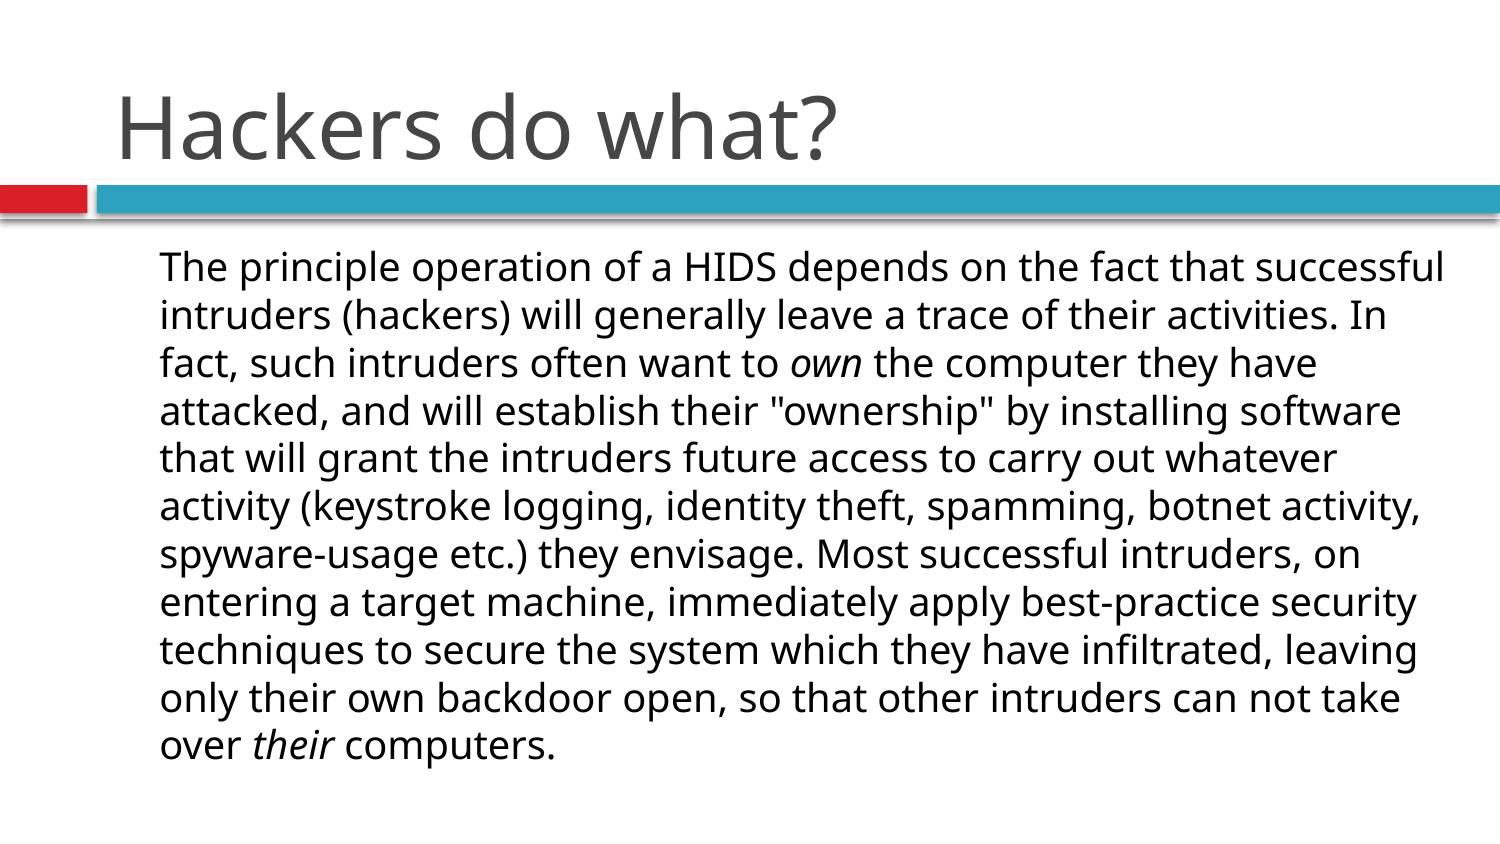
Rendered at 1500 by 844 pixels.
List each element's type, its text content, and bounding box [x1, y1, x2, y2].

list The principle operation of a HIDS depends on the fact that successful intruders (hackers) will generally leave a trace of their activities. In fact, such intruders often want to own the computer they have attacked, and will establish their "ownership" by installing software that will grant the intruders future access to carry out whatever activity (keystroke logging, identity theft, spamming, botnet activity, spyware-usage etc.) they envisage. Most successful intruders, on entering a target machine, immediately apply best-practice security techniques to secure the system which they have infiltrated, leaving only their own backdoor open, so that other intruders can not take over their computers. [99, 234, 1463, 785]
title Hackers do what? [99, 19, 1438, 185]
